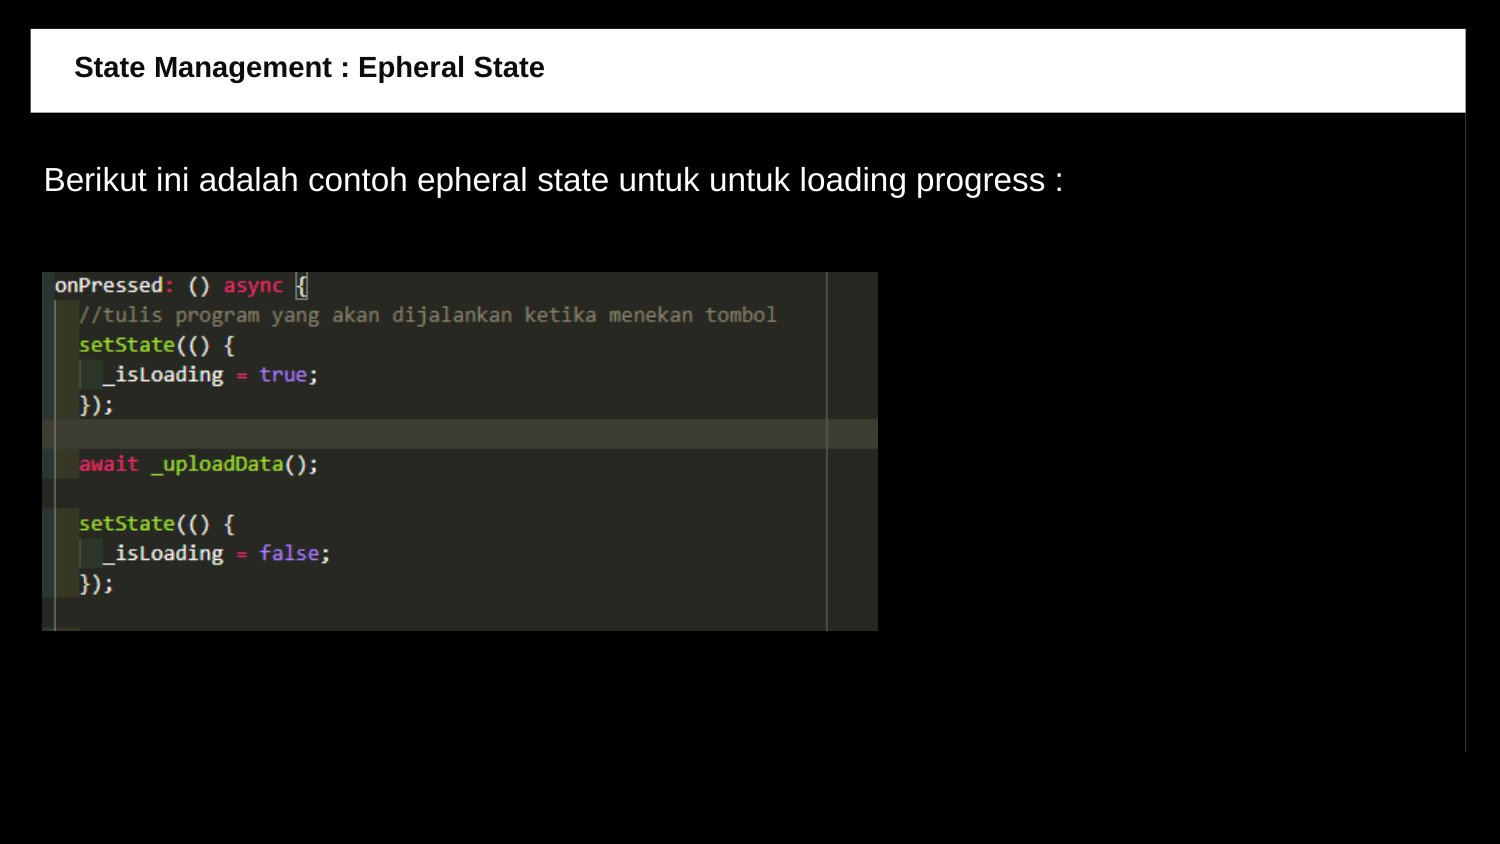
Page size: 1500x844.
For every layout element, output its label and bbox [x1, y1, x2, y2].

picture [42, 272, 878, 631]
text_box [28, 42, 1466, 754]
